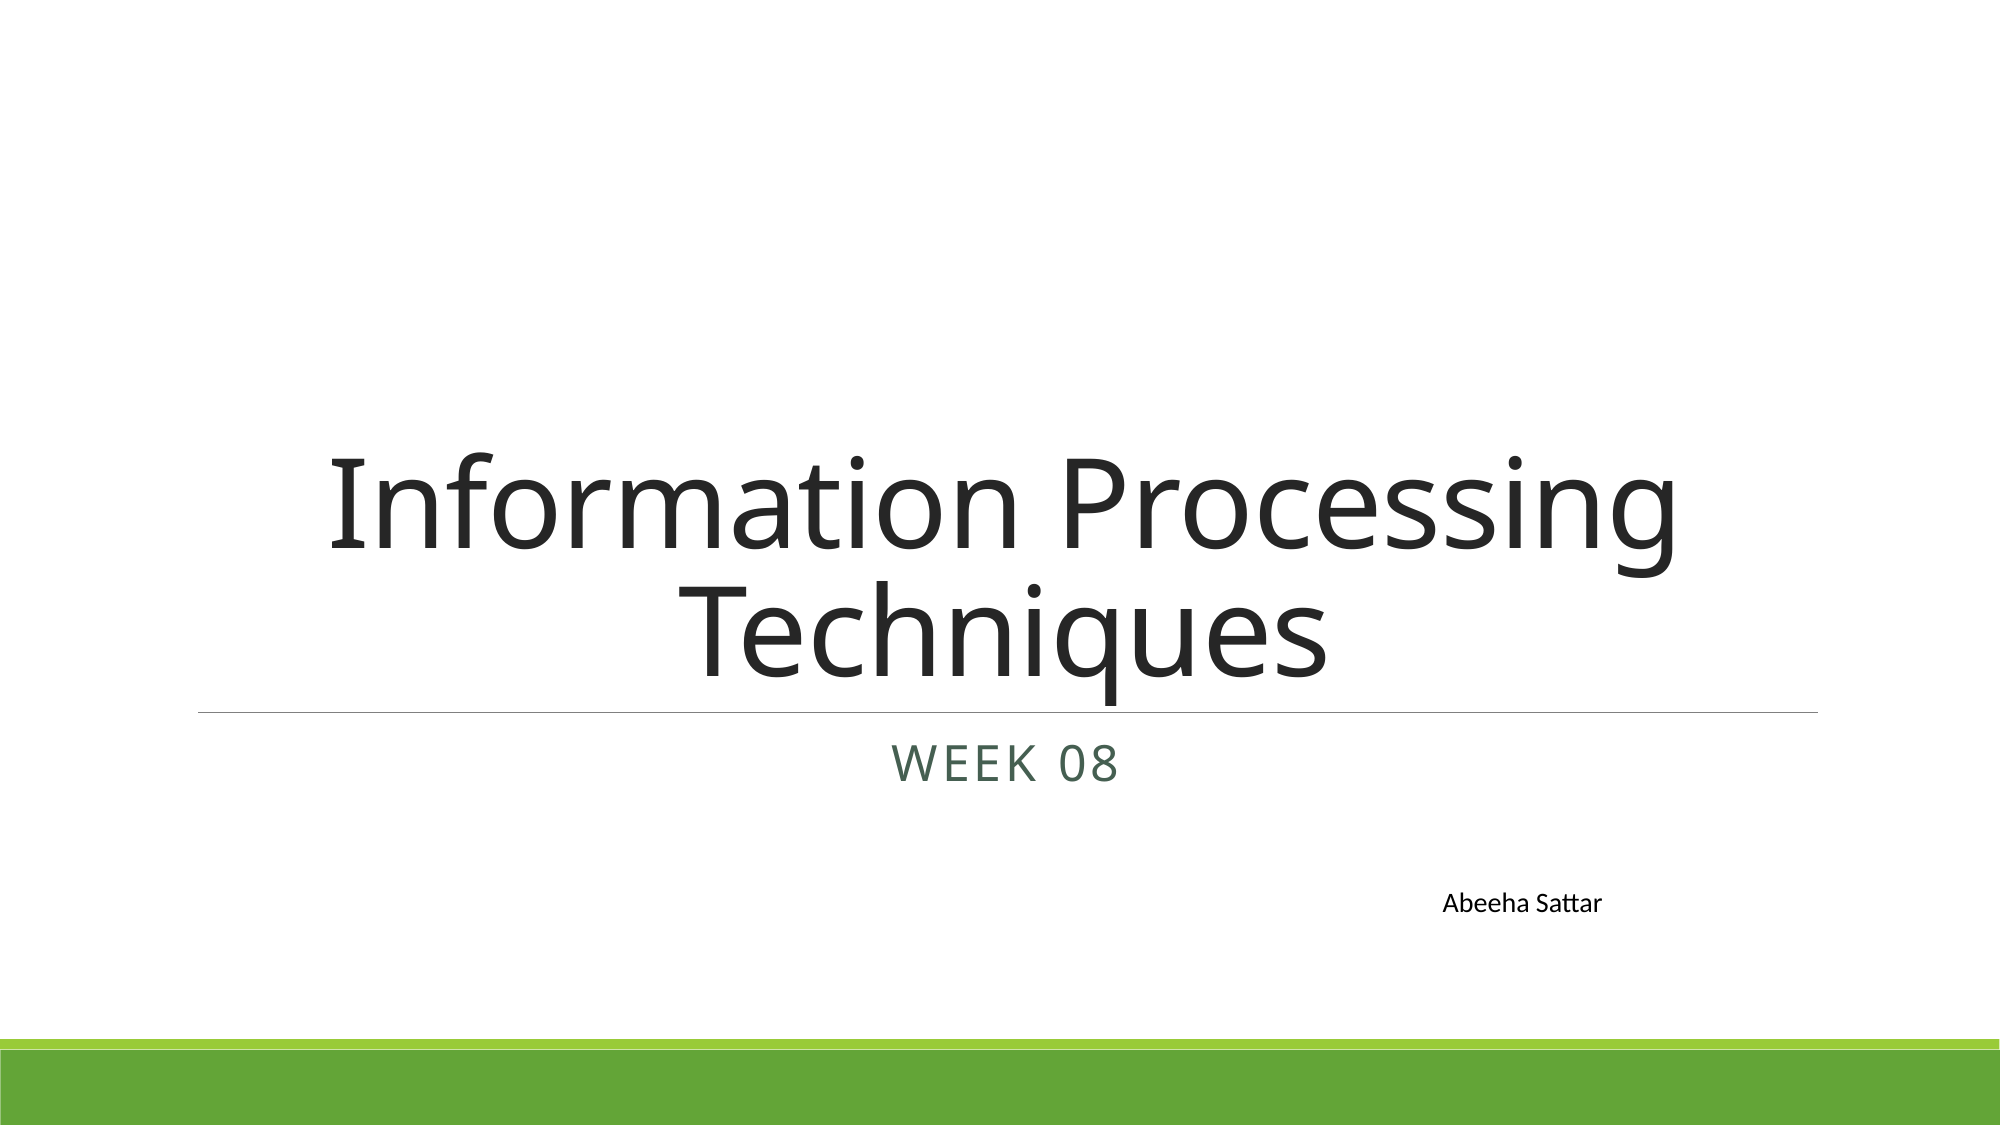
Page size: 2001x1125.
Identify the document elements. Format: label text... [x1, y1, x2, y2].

title Information Processing Techniques [180, 124, 1830, 710]
subtitle Week 08 [180, 730, 1831, 919]
text_box Abeeha Sattar [1428, 876, 1623, 926]
